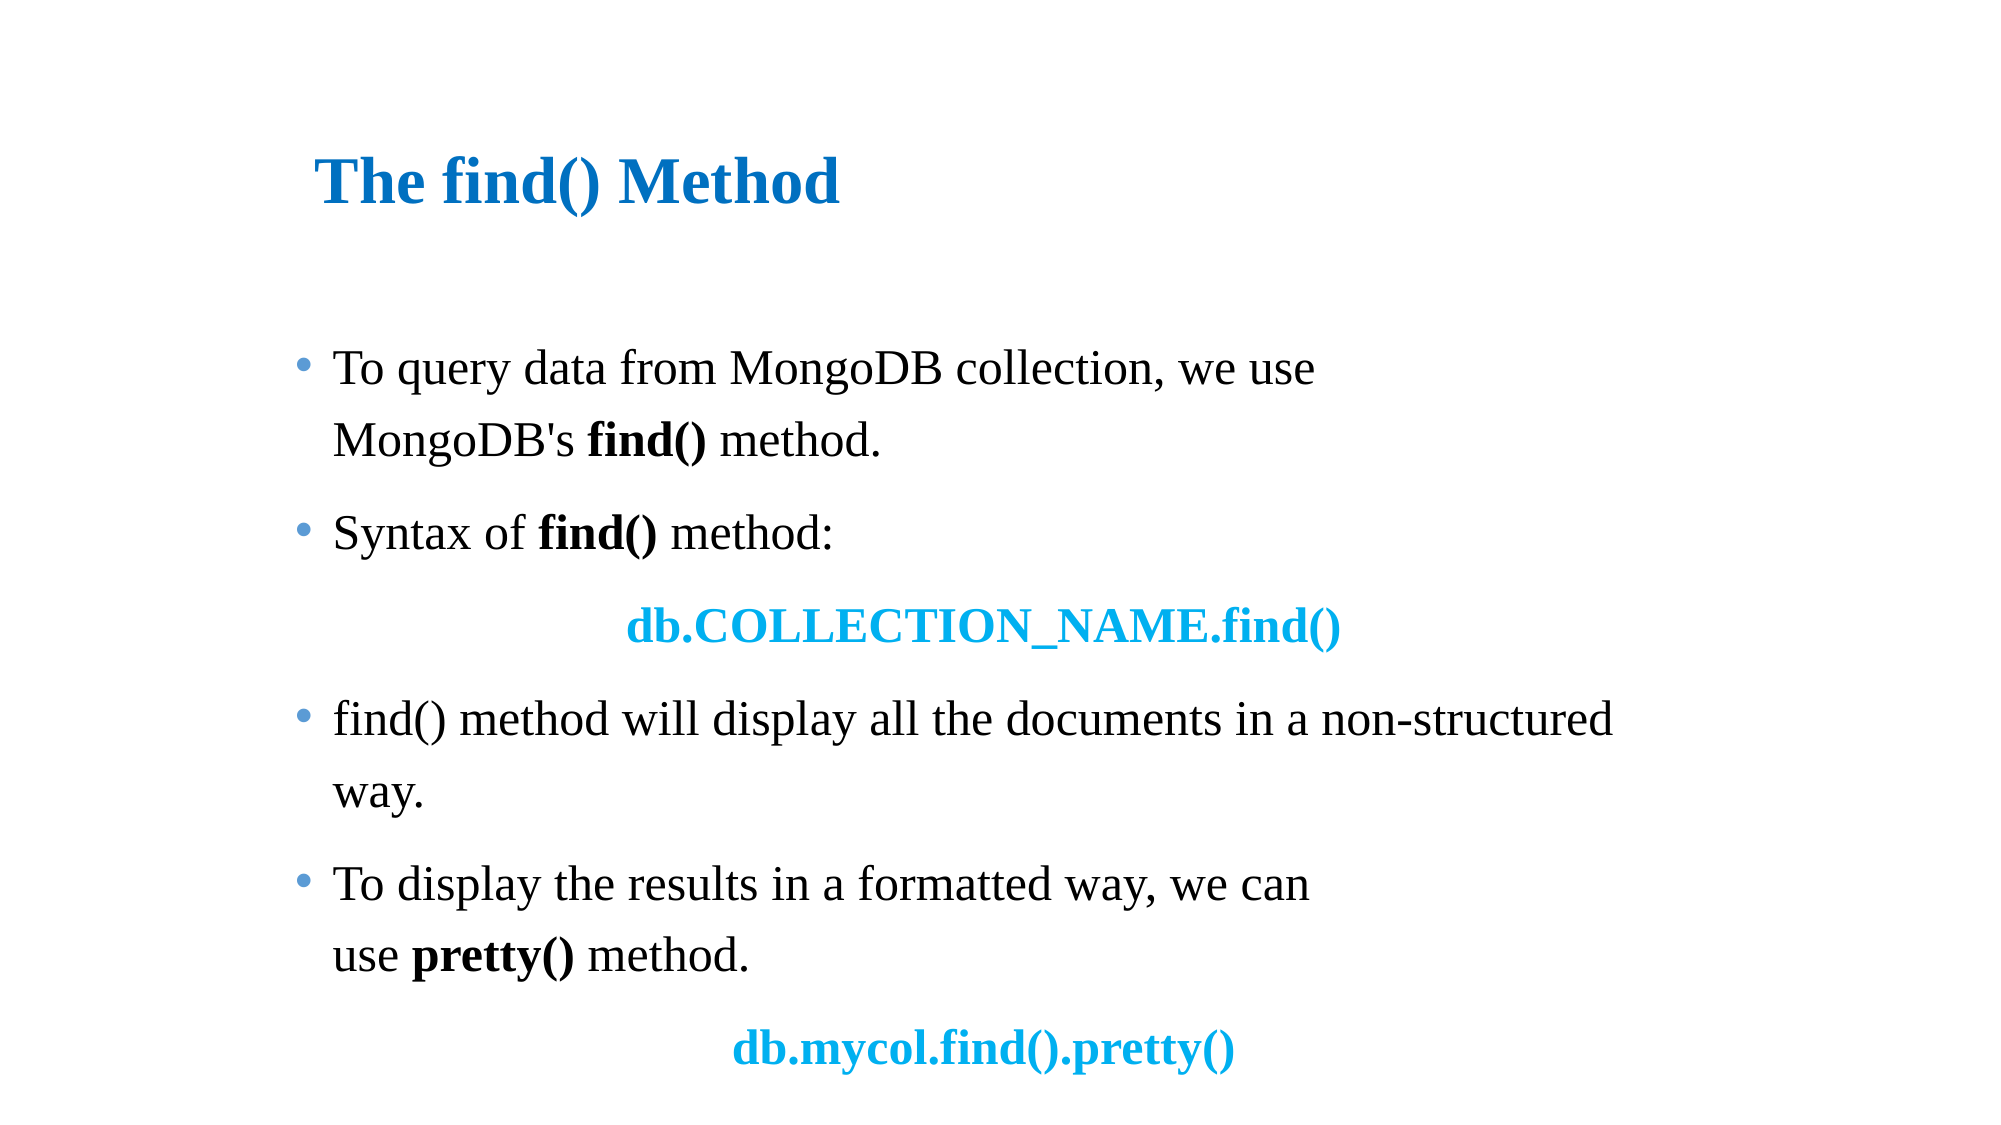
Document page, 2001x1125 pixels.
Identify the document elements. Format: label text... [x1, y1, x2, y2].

text_box The find() Method [300, 129, 863, 225]
text_box To query data from MongoDB collection, we use MongoDB's find() method. Syntax of find() method: db.COLLECTION_NAME.find() find() method will display all the documents in a non-structured way. To display the results in a formatted way, we can use pretty() method. db.mycol.find().pretty() [280, 315, 1688, 1088]
